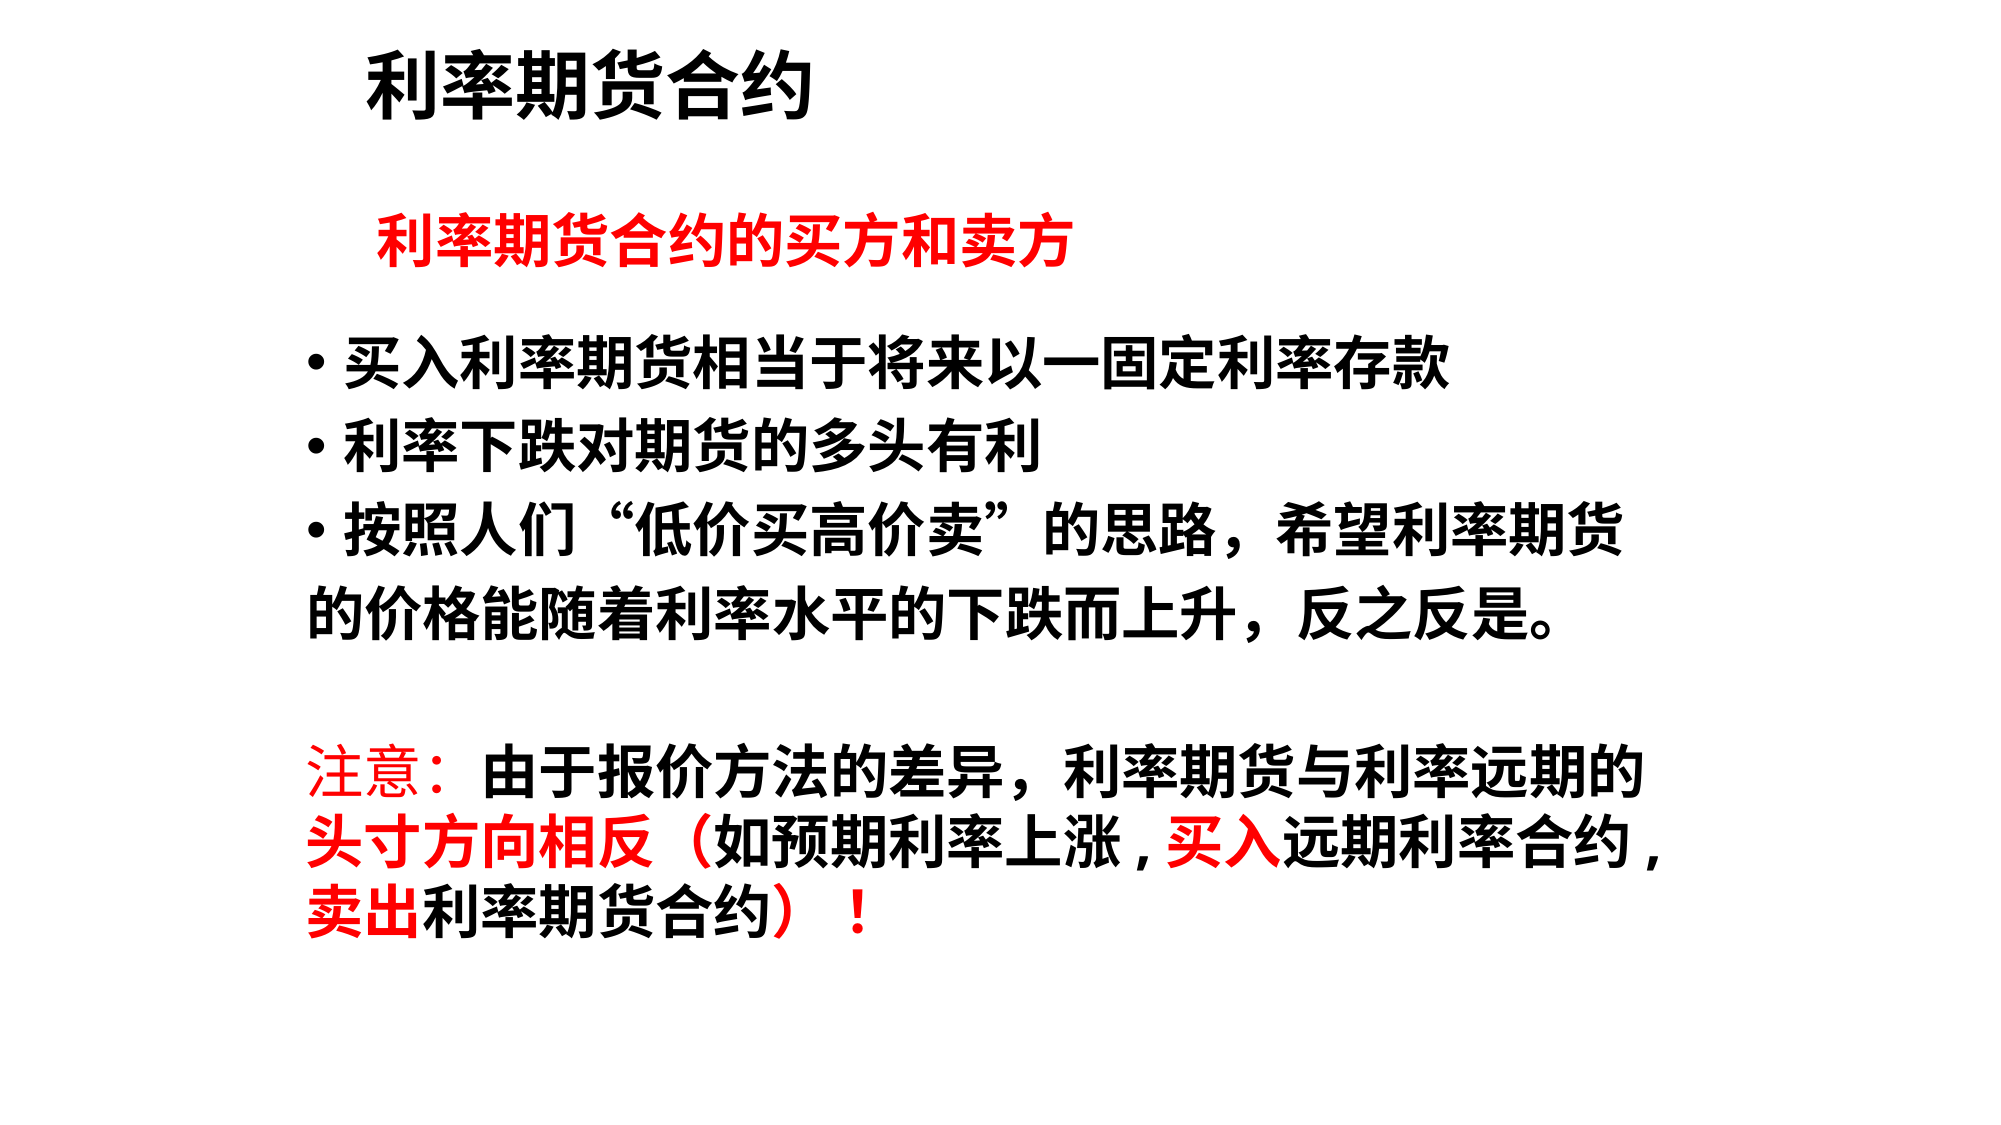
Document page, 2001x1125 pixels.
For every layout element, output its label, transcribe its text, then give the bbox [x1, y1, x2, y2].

text_box 注意：由于报价方法的差异，利率期货与利率远期的头寸方向相反（如预期利率上涨,买入远期利率合约,卖出利率期货合约） ！ [291, 727, 1686, 953]
list 买入利率期货相当于将来以一固定利率存款 利率下跌对期货的多头有利 按照人们“低价买高价卖”的思路，希望利率期货 的价格能随着利率水平的下跌而上升，反之反是。 [291, 326, 1686, 693]
text_box 利率期货合约的买方和卖方 [362, 196, 1508, 282]
text_box 利率期货合约 [350, 30, 1163, 136]
